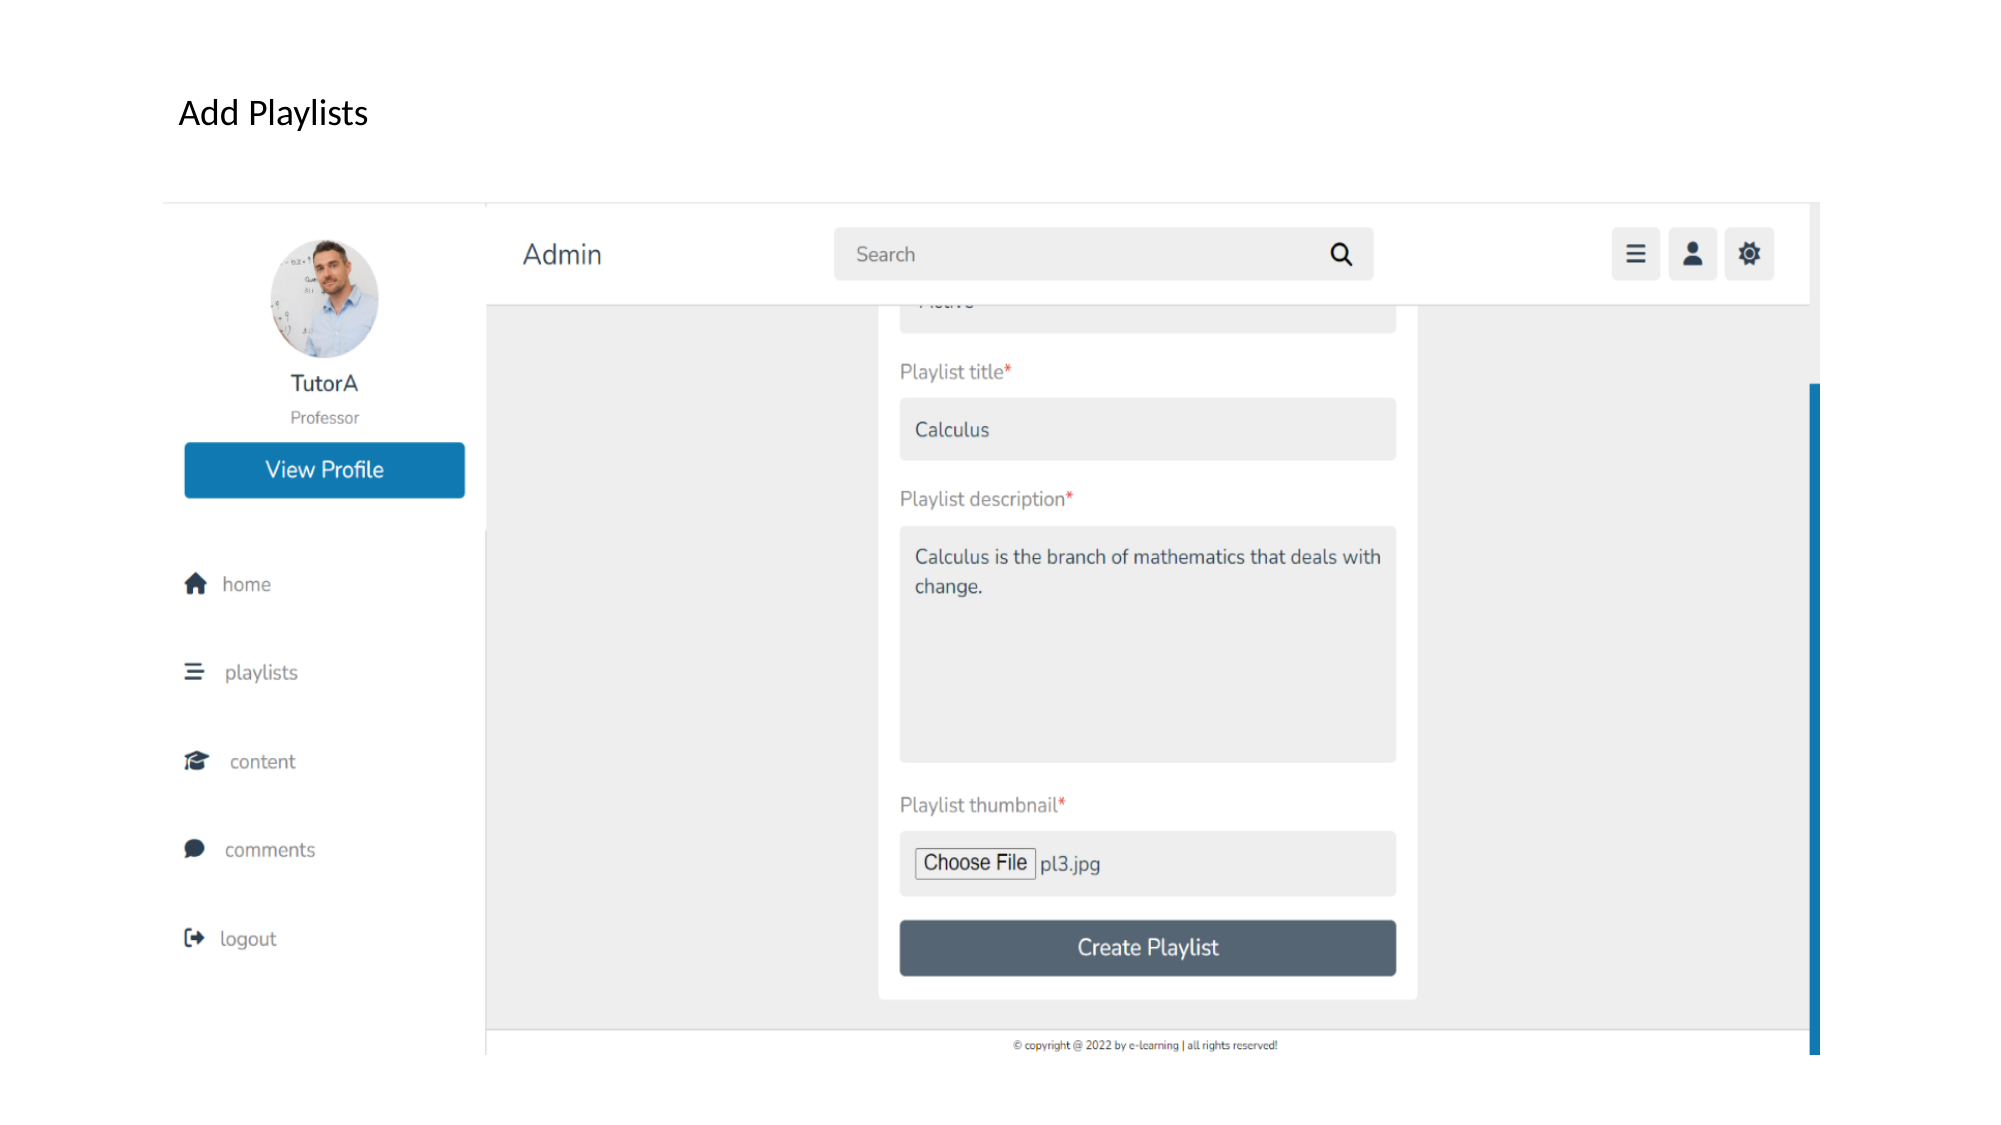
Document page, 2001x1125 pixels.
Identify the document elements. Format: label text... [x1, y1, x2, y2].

picture [163, 200, 1820, 1055]
text_box Add Playlists [163, 80, 1119, 141]
